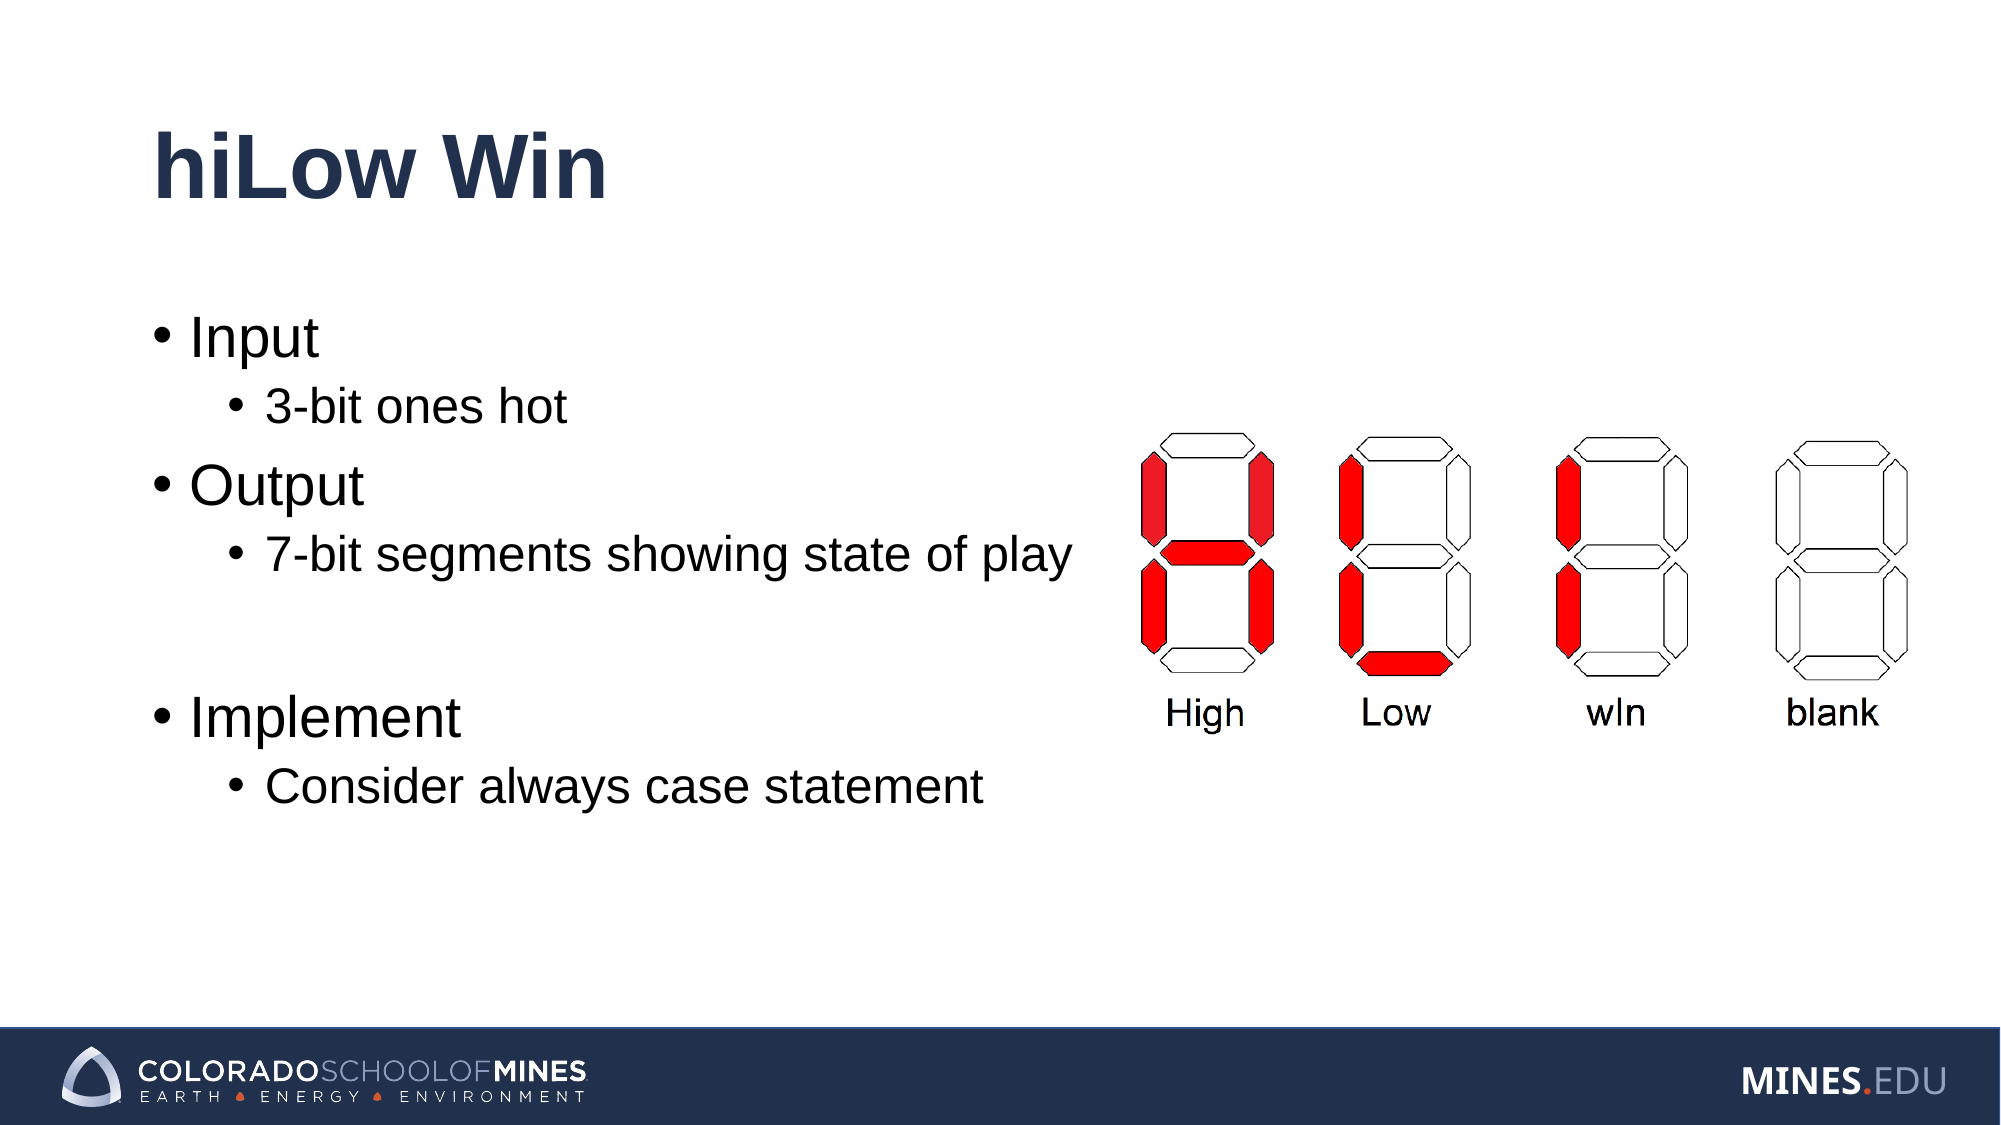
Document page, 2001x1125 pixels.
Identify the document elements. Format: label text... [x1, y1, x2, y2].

title hiLow Win [137, 59, 1863, 278]
picture [1121, 425, 1933, 746]
picture [62, 1046, 588, 1107]
list Input 3-bit ones hot Output 7-bit segments showing state of play Implement Consider always case statement [137, 299, 1863, 1014]
